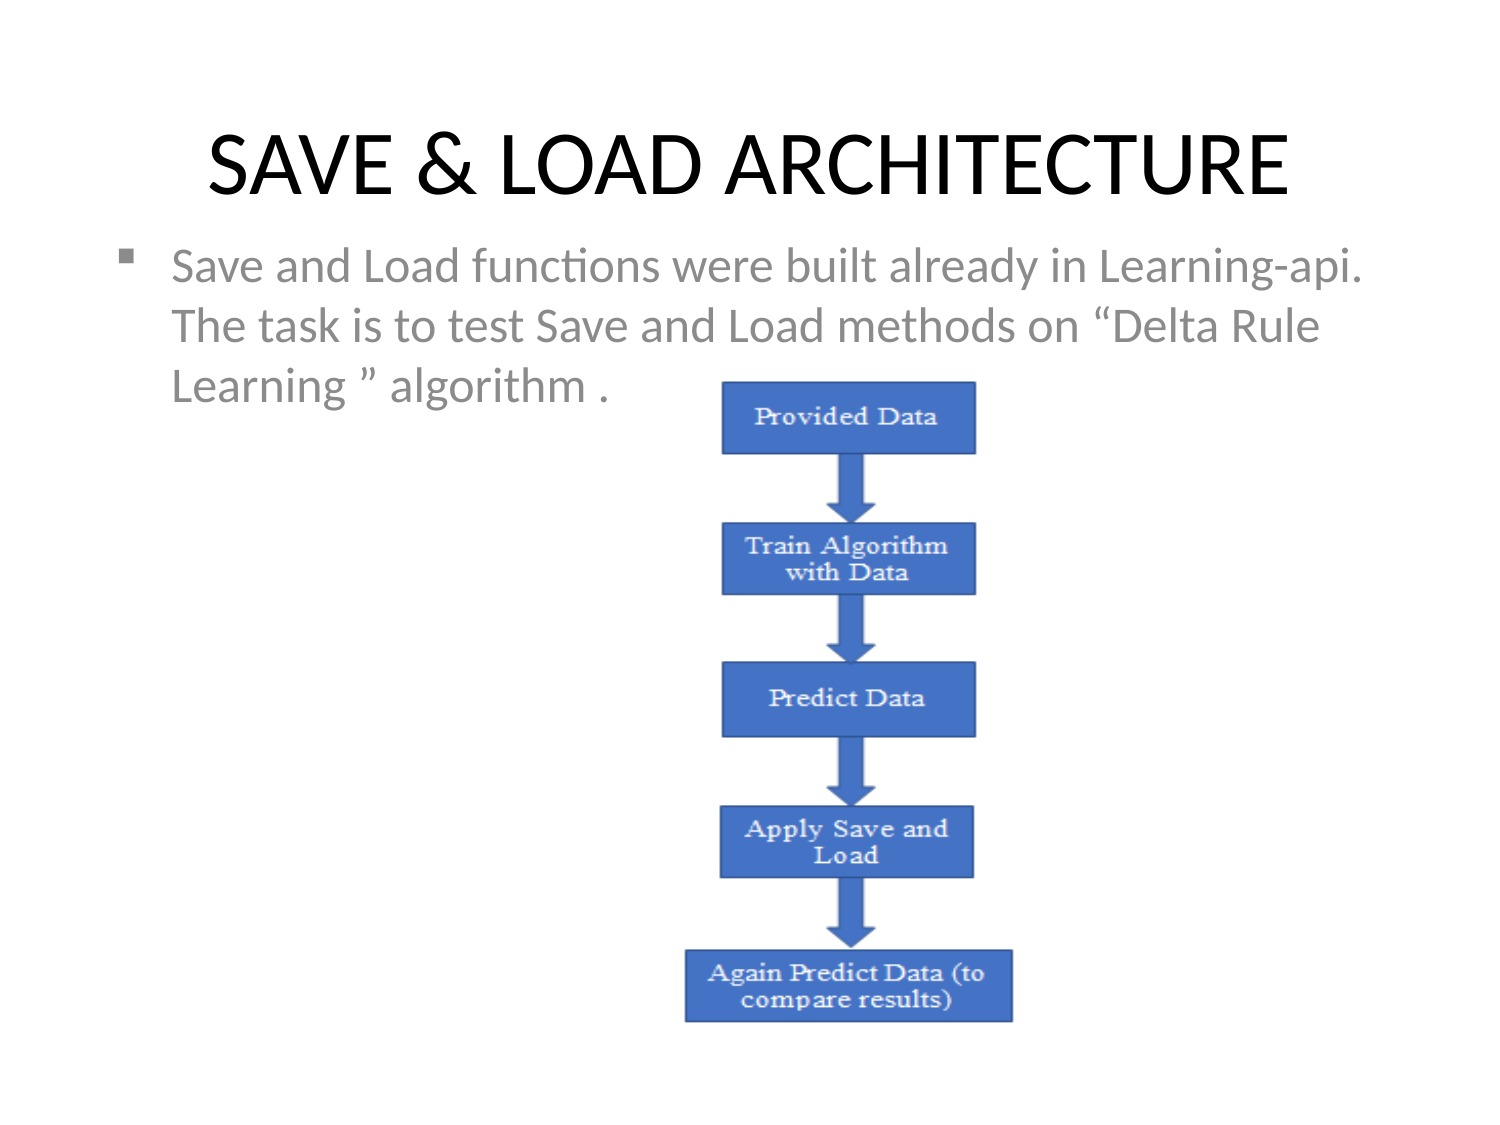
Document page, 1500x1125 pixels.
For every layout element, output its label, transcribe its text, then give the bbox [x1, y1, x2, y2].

picture [624, 362, 1076, 1060]
title SAVE & LOAD ARCHITECTURE [112, 37, 1388, 224]
subtitle Save and Load functions were built already in Learning-api. The task is to test Save and Load methods on “Delta Rule Learning ” algorithm . [99, 224, 1413, 938]
